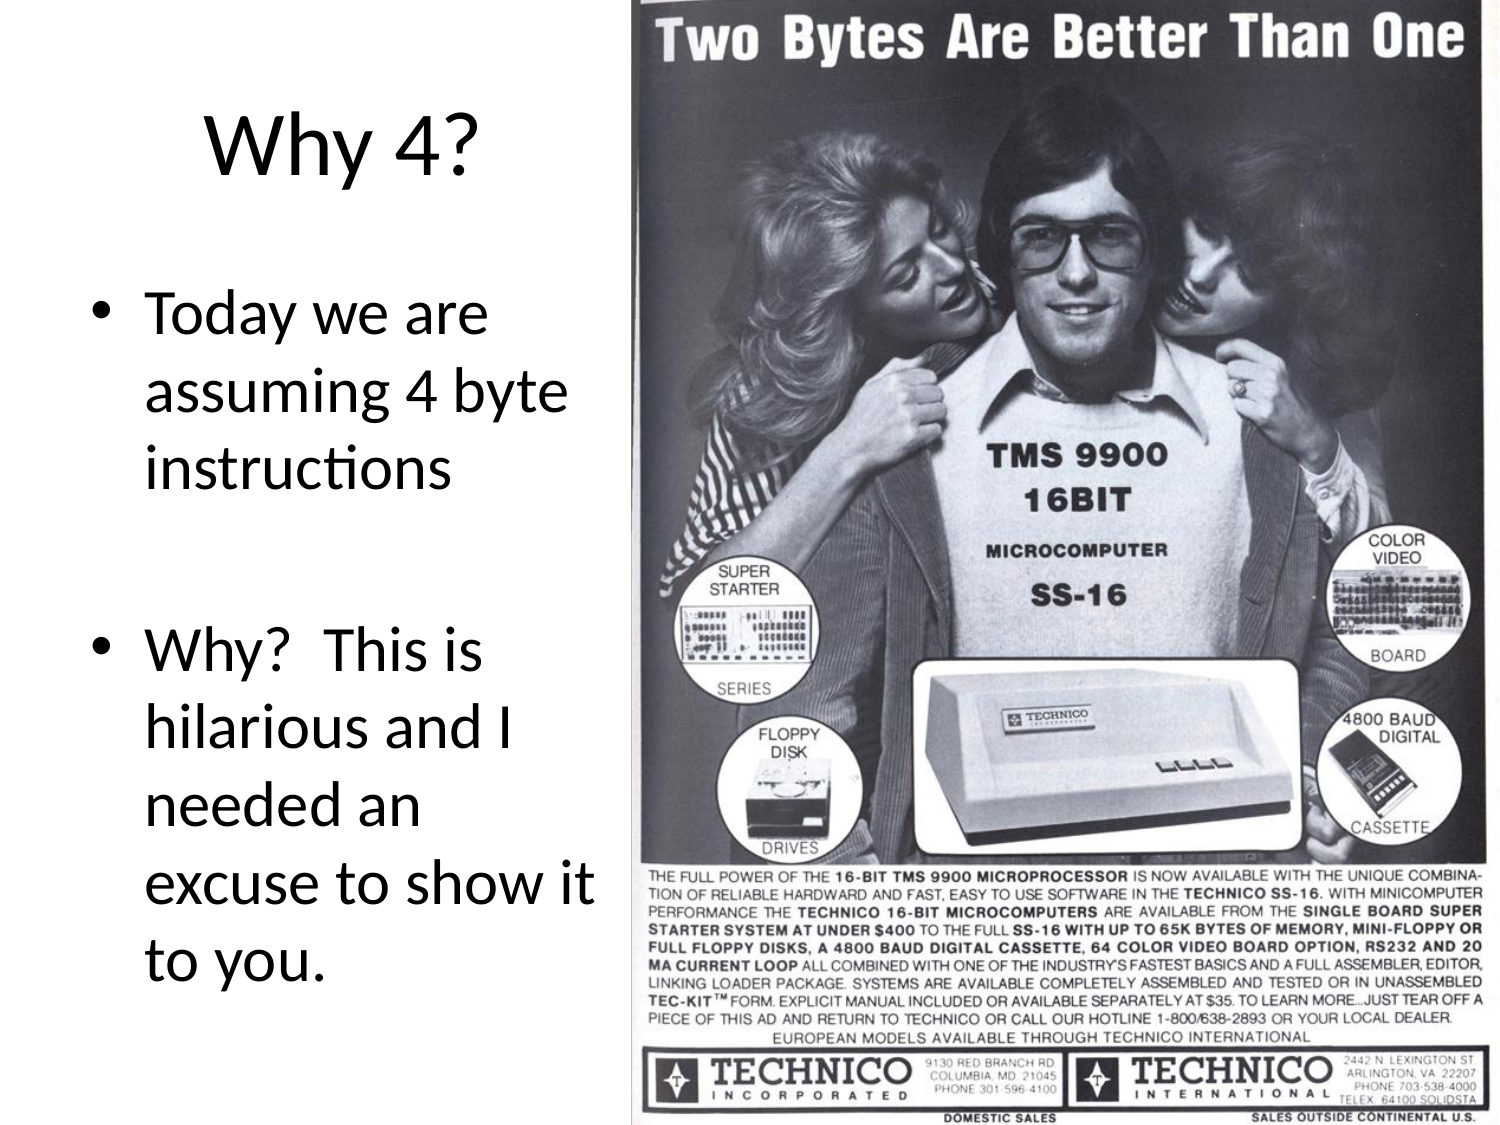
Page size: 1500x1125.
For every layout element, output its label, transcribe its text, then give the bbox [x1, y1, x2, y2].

title Why 4? [75, 45, 613, 233]
list Today we are assuming 4 byte instructions Why? This is hilarious and I needed an excuse to show it to you. [75, 262, 613, 1005]
picture [631, 0, 1500, 1125]
